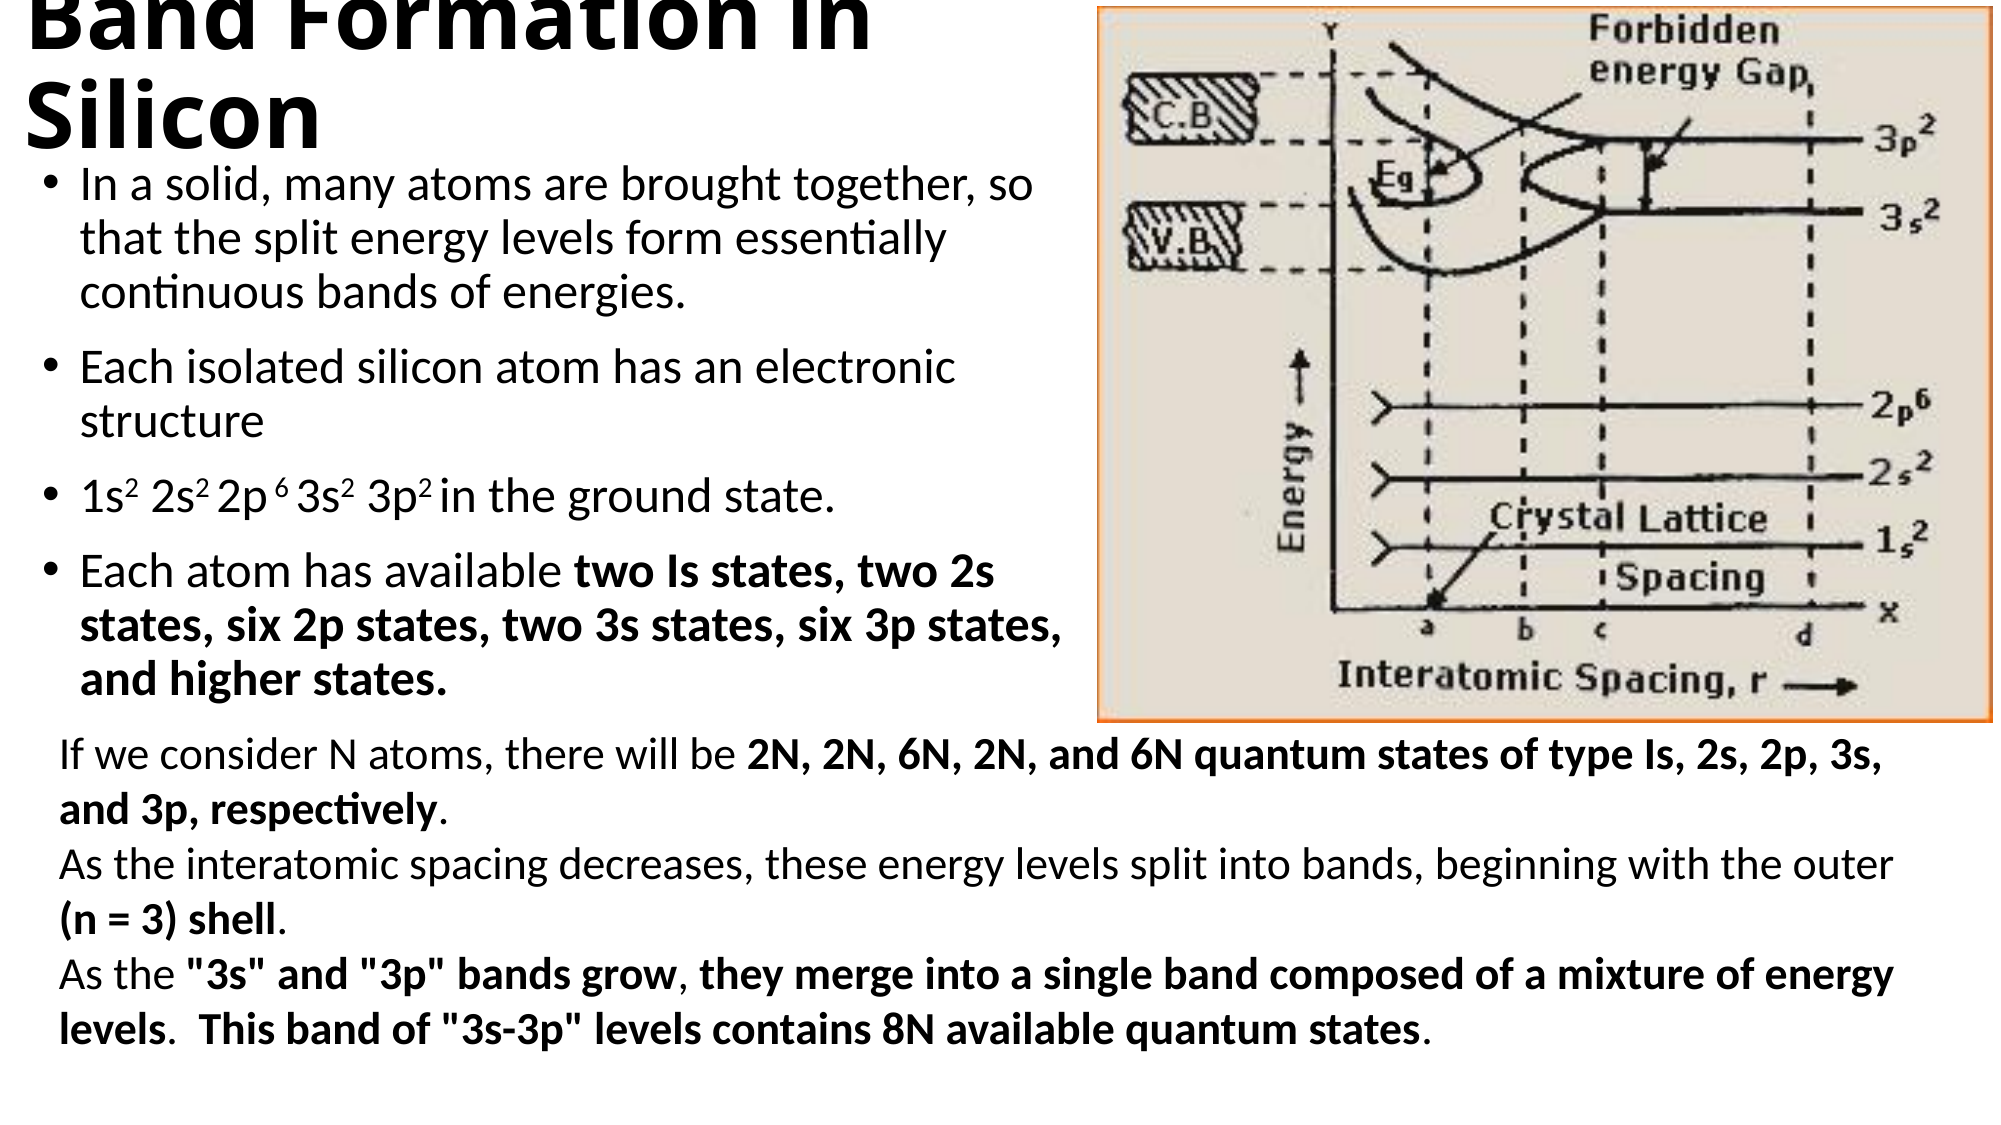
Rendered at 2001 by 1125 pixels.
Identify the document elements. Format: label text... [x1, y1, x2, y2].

text_box If we consider N atoms, there will be 2N, 2N, 6N, 2N, and 6N quantum states of type Is, 2s, 2p, 3s, and 3p, respectively. As the interatomic spacing decreases, these energy levels split into bands, beginning with the outer (n = 3) shell. As the "3s" and "3p" bands grow, they merge into a single band composed of a mixture of energy levels. This band of "3s-3p" levels contains 8N available quantum states. [43, 716, 1942, 1061]
list In a solid, many atoms are brought together, so that the split energy levels form essentially continuous bands of energies. Each isolated silicon atom has an electronic structure 1s2 2s2 2p 6 3s2 3p2 in the ground state. Each atom has available two Is states, two 2s states, six 2p states, two 3s states, six 3p states, and higher states. [27, 150, 1097, 720]
picture [1097, 6, 1993, 723]
title Band Formation in Silicon [9, 6, 1076, 132]
